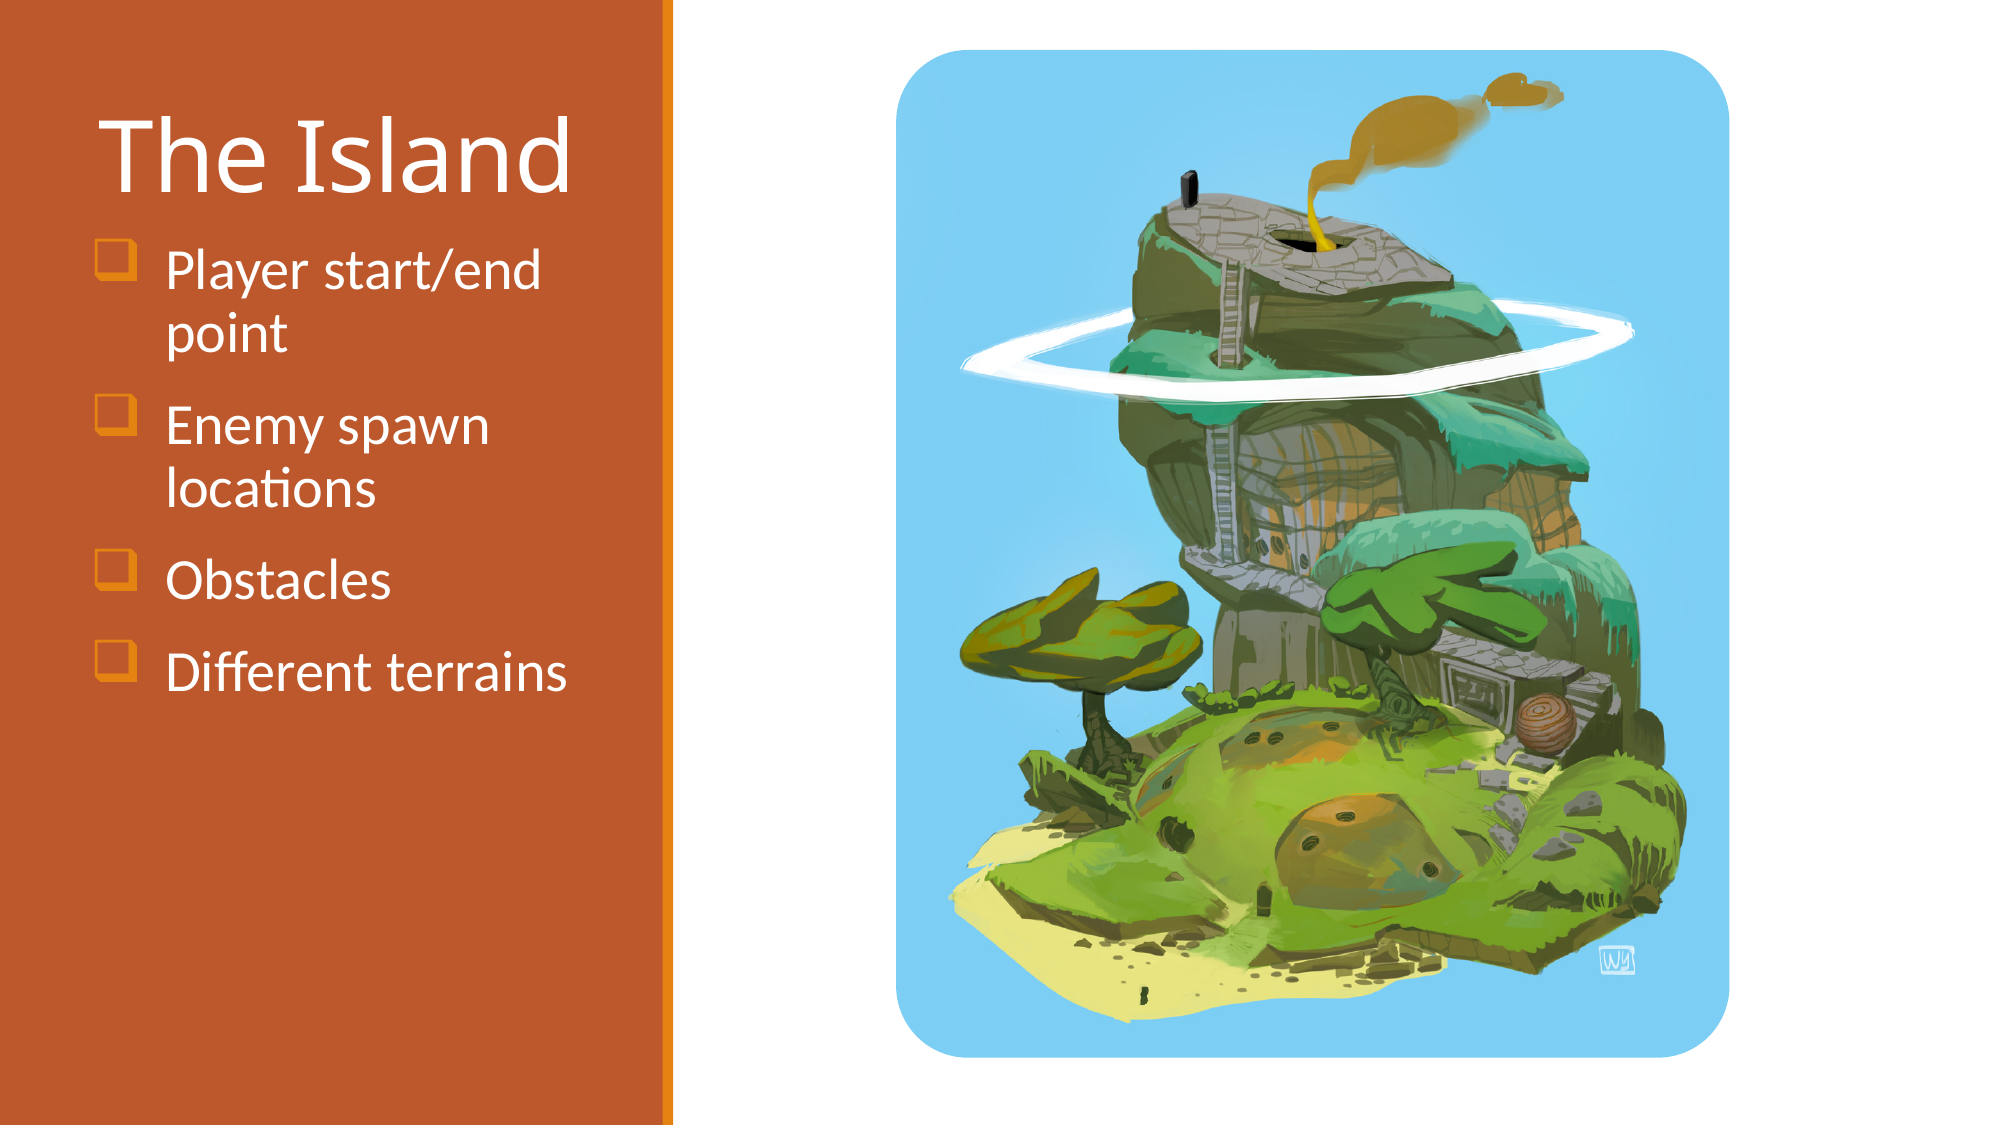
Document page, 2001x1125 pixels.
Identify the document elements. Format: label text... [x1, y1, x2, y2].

title The Island [75, 97, 600, 221]
picture [895, 49, 1730, 1059]
list Player start/end point Enemy spawn locations Obstacles Different terrains [75, 232, 600, 1035]
